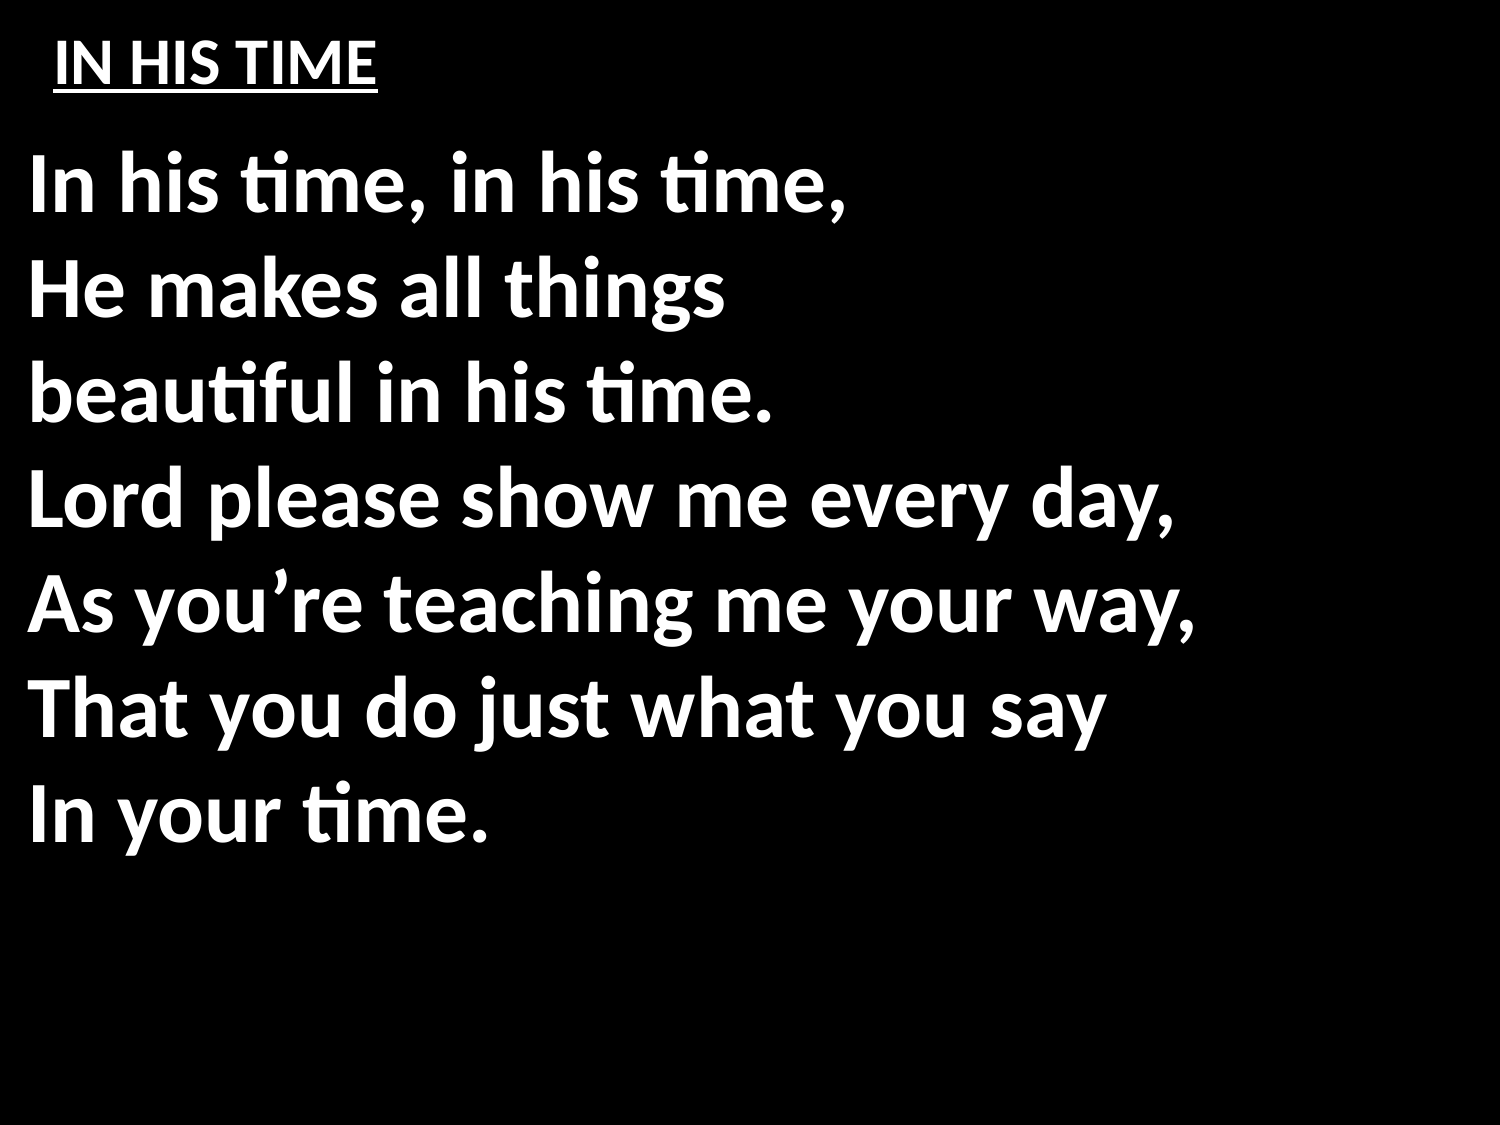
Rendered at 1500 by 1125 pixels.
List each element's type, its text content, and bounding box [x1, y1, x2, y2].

list In his time, in his time, He makes all things beautiful in his time. Lord please show me every day, As you’re teaching me your way, That you do just what you say In your time. [8, 125, 1489, 1116]
title IN HIS TIME [10, 0, 1490, 117]
